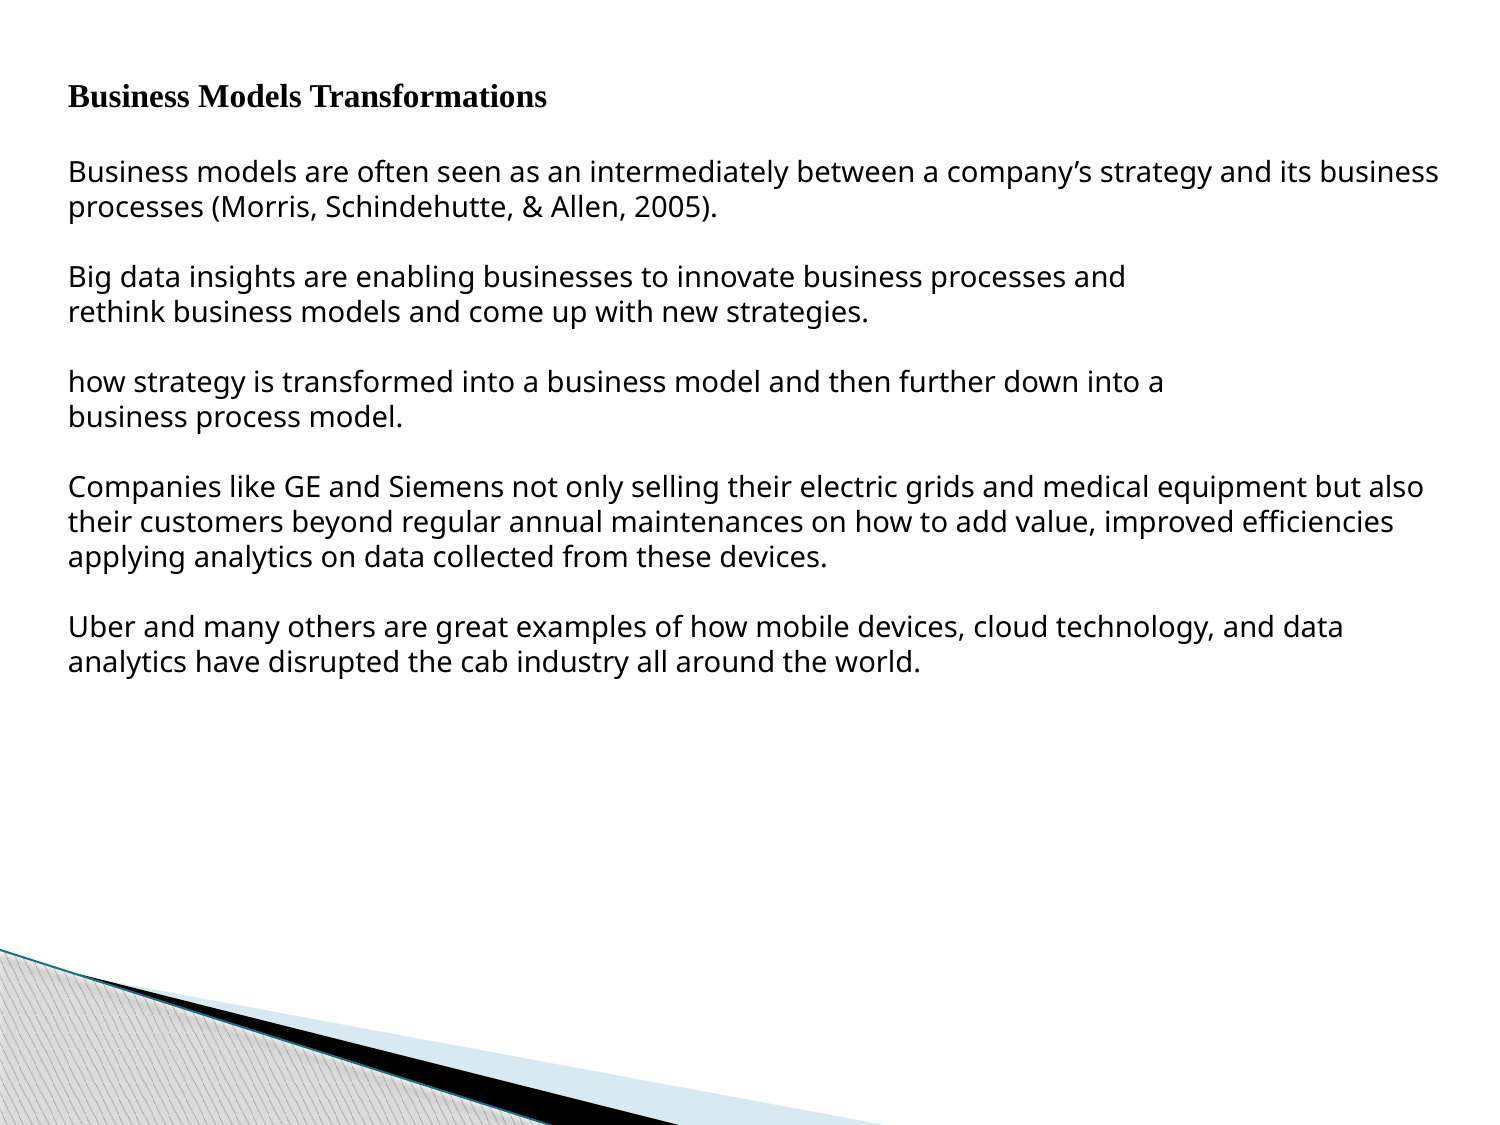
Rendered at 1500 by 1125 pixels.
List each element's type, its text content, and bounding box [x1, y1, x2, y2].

text_box Business Models Transformations Business models are often seen as an intermediately between a company’s strategy and its business processes (Morris, Schindehutte, & Allen, 2005). Big data insights are enabling businesses to innovate business processes and rethink business models and come up with new strategies. how strategy is transformed into a business model and then further down into a business process model. Companies like GE and Siemens not only selling their electric grids and medical equipment but also their customers beyond regular annual maintenances on how to add value, improved efficiencies applying analytics on data collected from these devices. Uber and many others are great examples of how mobile devices, cloud technology, and data analytics have disrupted the cab industry all around the world. [53, 66, 1483, 826]
